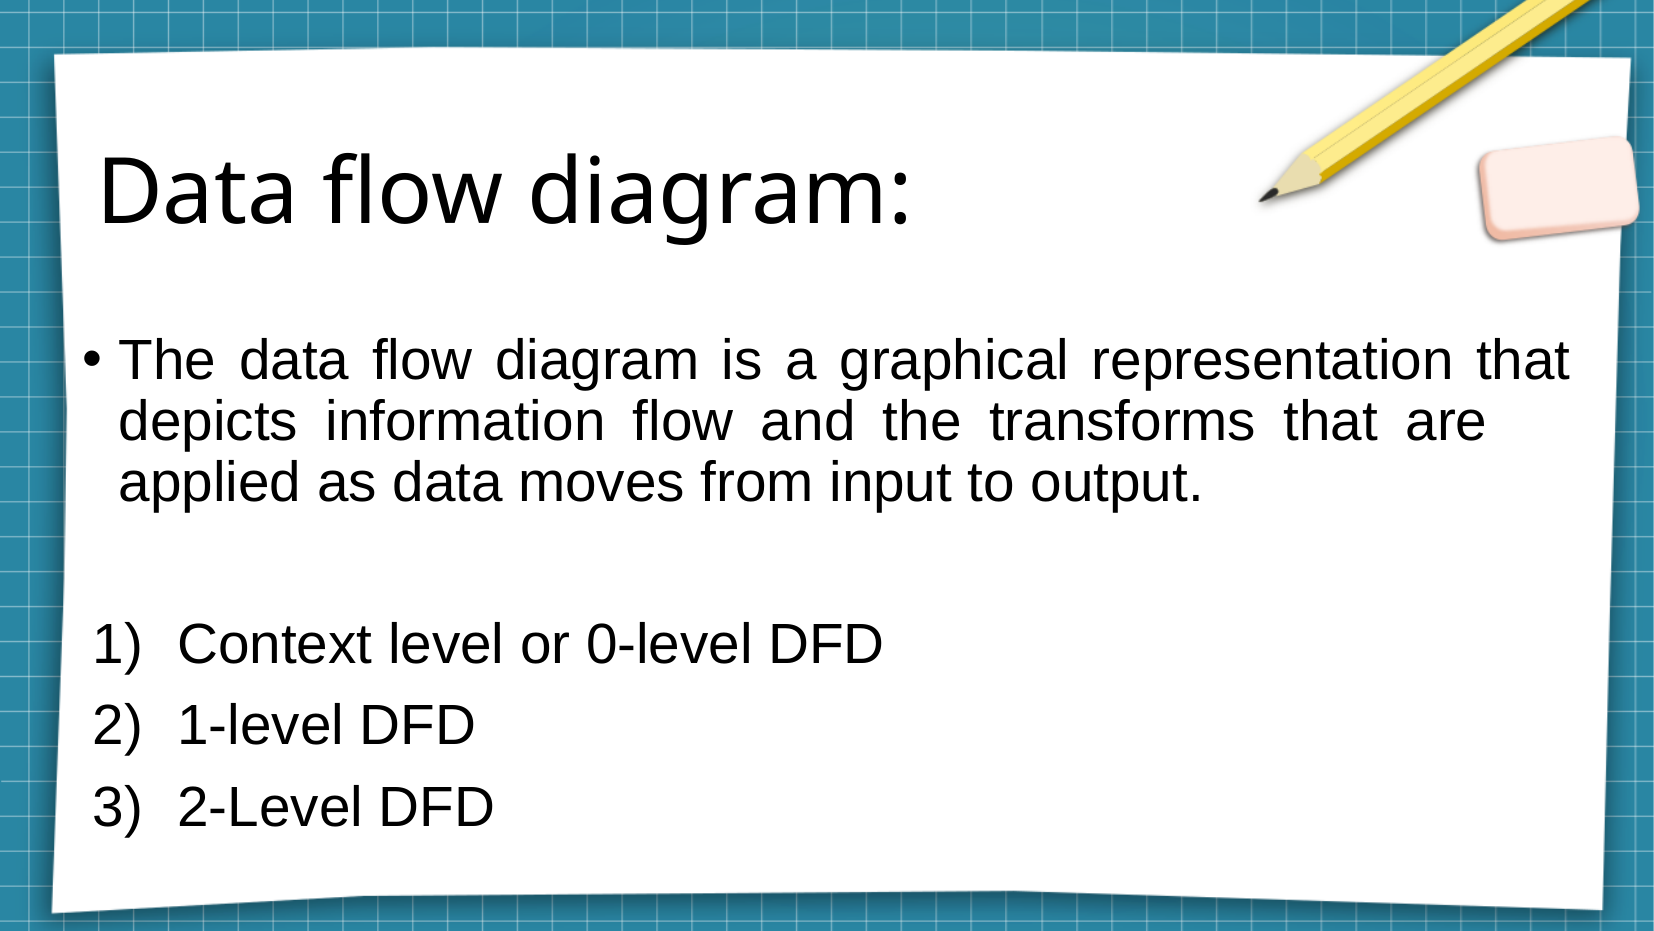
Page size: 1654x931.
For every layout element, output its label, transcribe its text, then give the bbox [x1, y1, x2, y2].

title Data flow diagram: [96, 132, 1571, 256]
picture [0, 0, 1654, 931]
list The data flow diagram is a graphical representation that depicts information flow and the transforms that are applied as data moves from input to output. Context level or 0-level DFD 1-level DFD 2-Level DFD [82, 330, 1571, 842]
